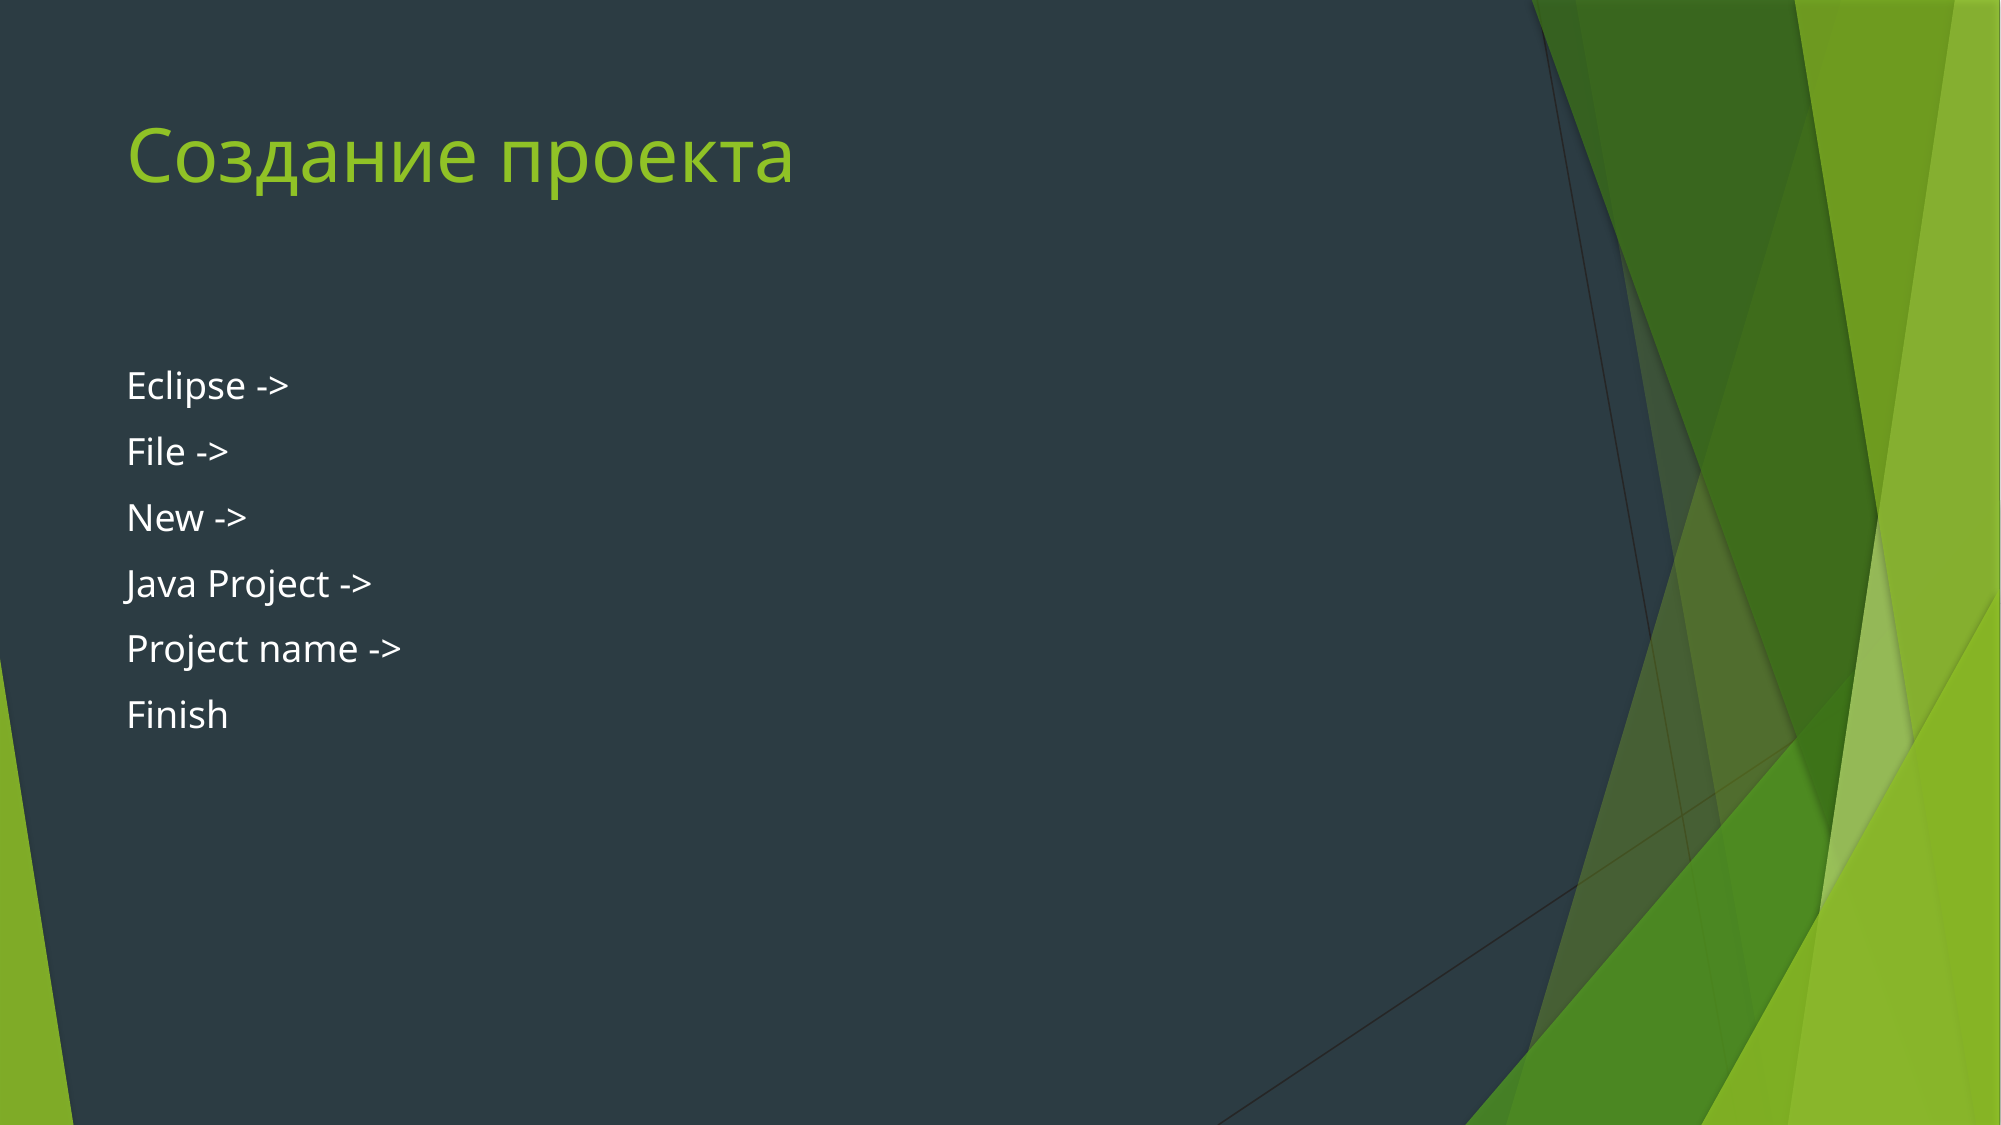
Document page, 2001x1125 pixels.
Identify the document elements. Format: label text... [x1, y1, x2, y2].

list Eclipse -> File -> New -> Java Project -> Project name -> Finish [111, 354, 1522, 992]
title Создание проекта [111, 99, 1522, 317]
